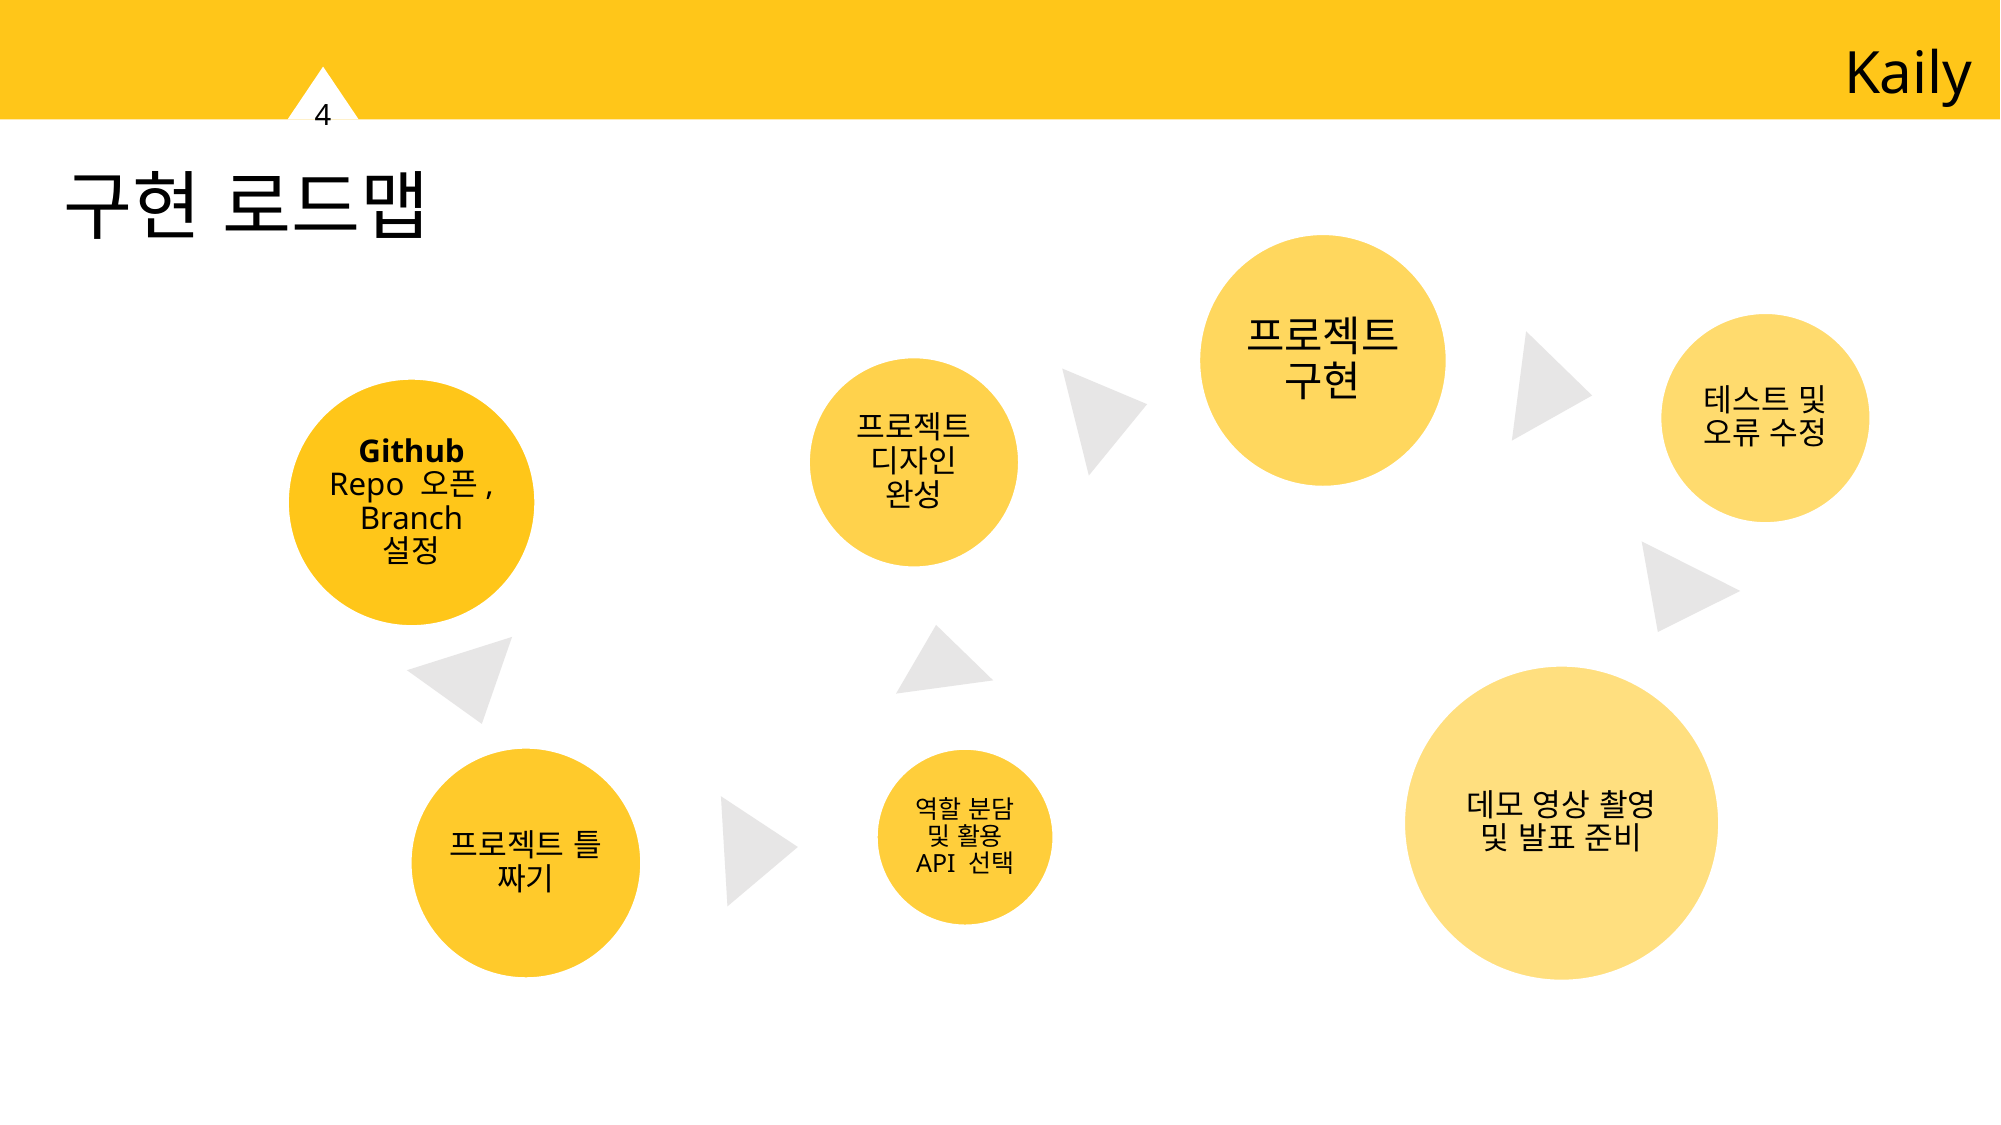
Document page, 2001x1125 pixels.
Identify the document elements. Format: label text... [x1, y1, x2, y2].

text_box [245, 74, 1981, 1059]
text_box 구현 로드맵 [48, 149, 245, 270]
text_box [0, 0, 2000, 120]
